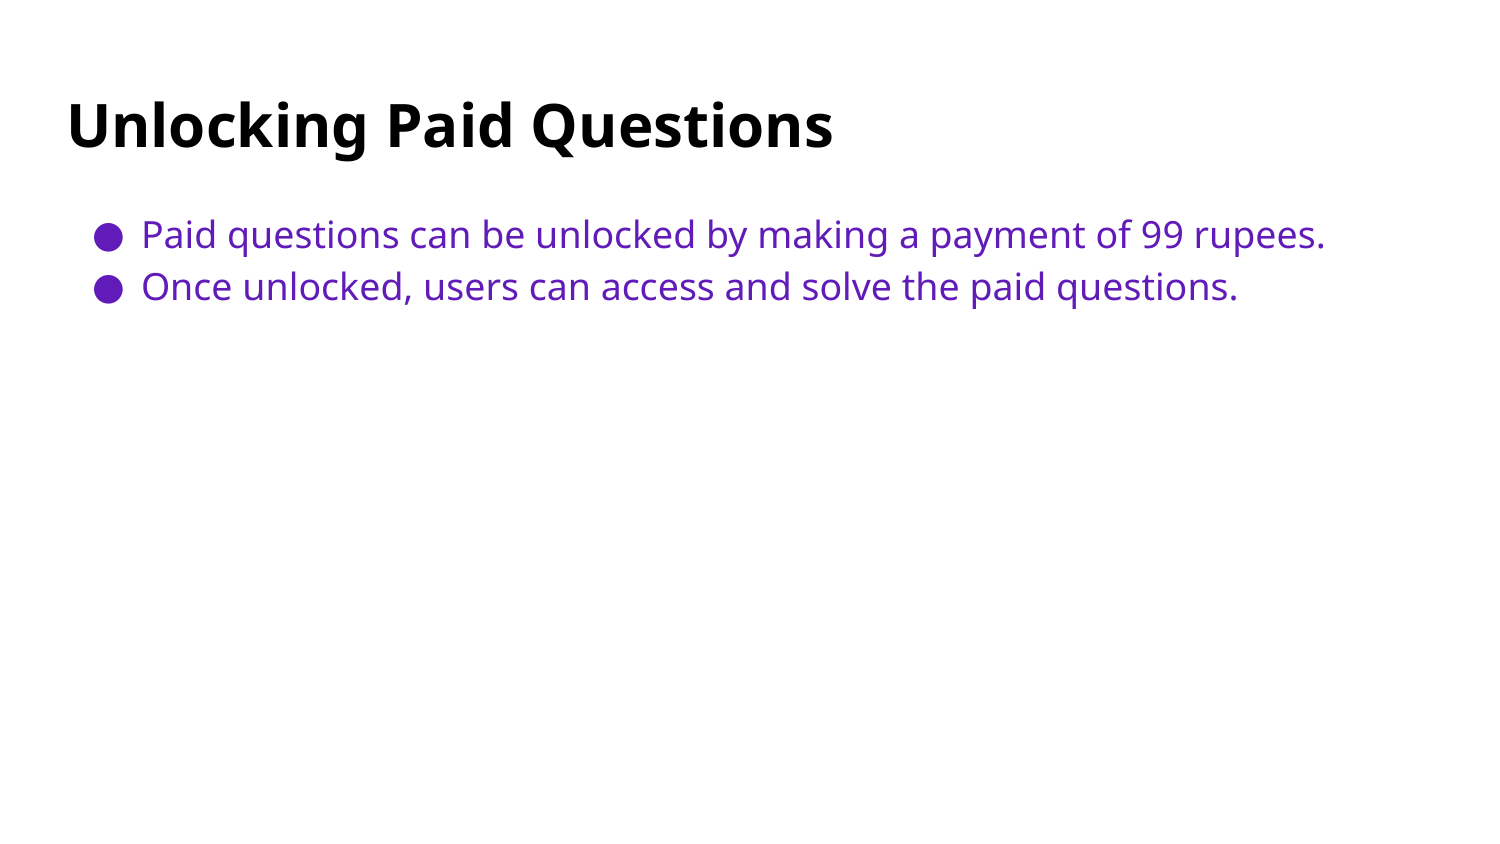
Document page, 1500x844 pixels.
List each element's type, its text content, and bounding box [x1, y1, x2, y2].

title Unlocking Paid Questions [51, 72, 1449, 176]
list Paid questions can be unlocked by making a payment of 99 rupees. Once unlocked, users can access and solve the paid questions. [51, 189, 1449, 750]
